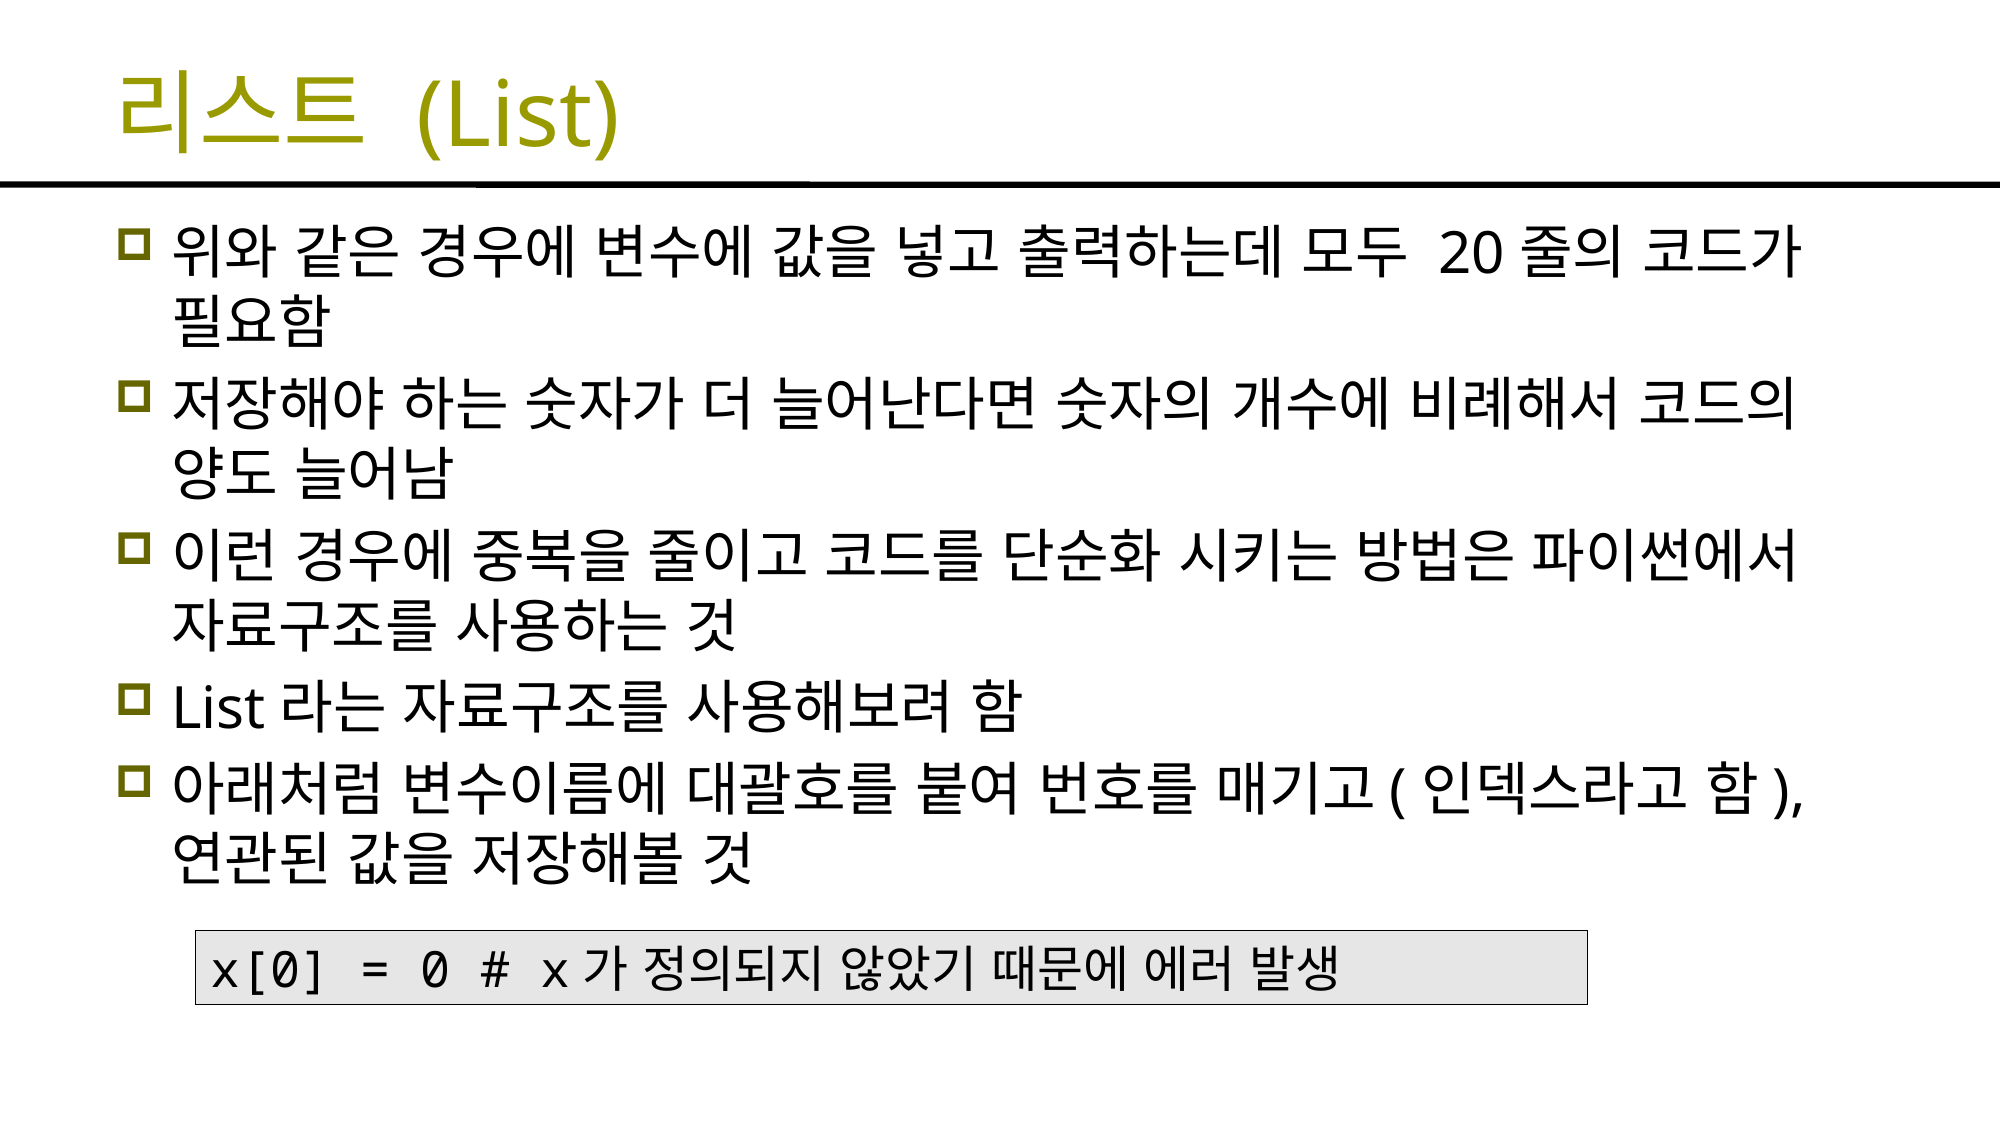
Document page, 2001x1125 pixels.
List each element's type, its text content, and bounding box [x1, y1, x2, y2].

title 리스트 (List) [99, 45, 1900, 173]
list 위와 같은 경우에 변수에 값을 넣고 출력하는데 모두 20줄의 코드가 필요함 저장해야 하는 숫자가 더 늘어난다면 숫자의 개수에 비례해서 코드의 양도 늘어남 이런 경우에 중복을 줄이고 코드를 단순화 시키는 방법은 파이썬에서 자료구조를 사용하는 것 List라는 자료구조를 사용해보려 함 아래처럼 변수이름에 대괄호를 붙여 번호를 매기고(인덱스라고 함), 연관된 값을 저장해볼 것 [99, 208, 1900, 1006]
text_box x[0] = 0 # x가 정의되지 않았기 때문에 에러 발생 [195, 929, 1588, 1005]
